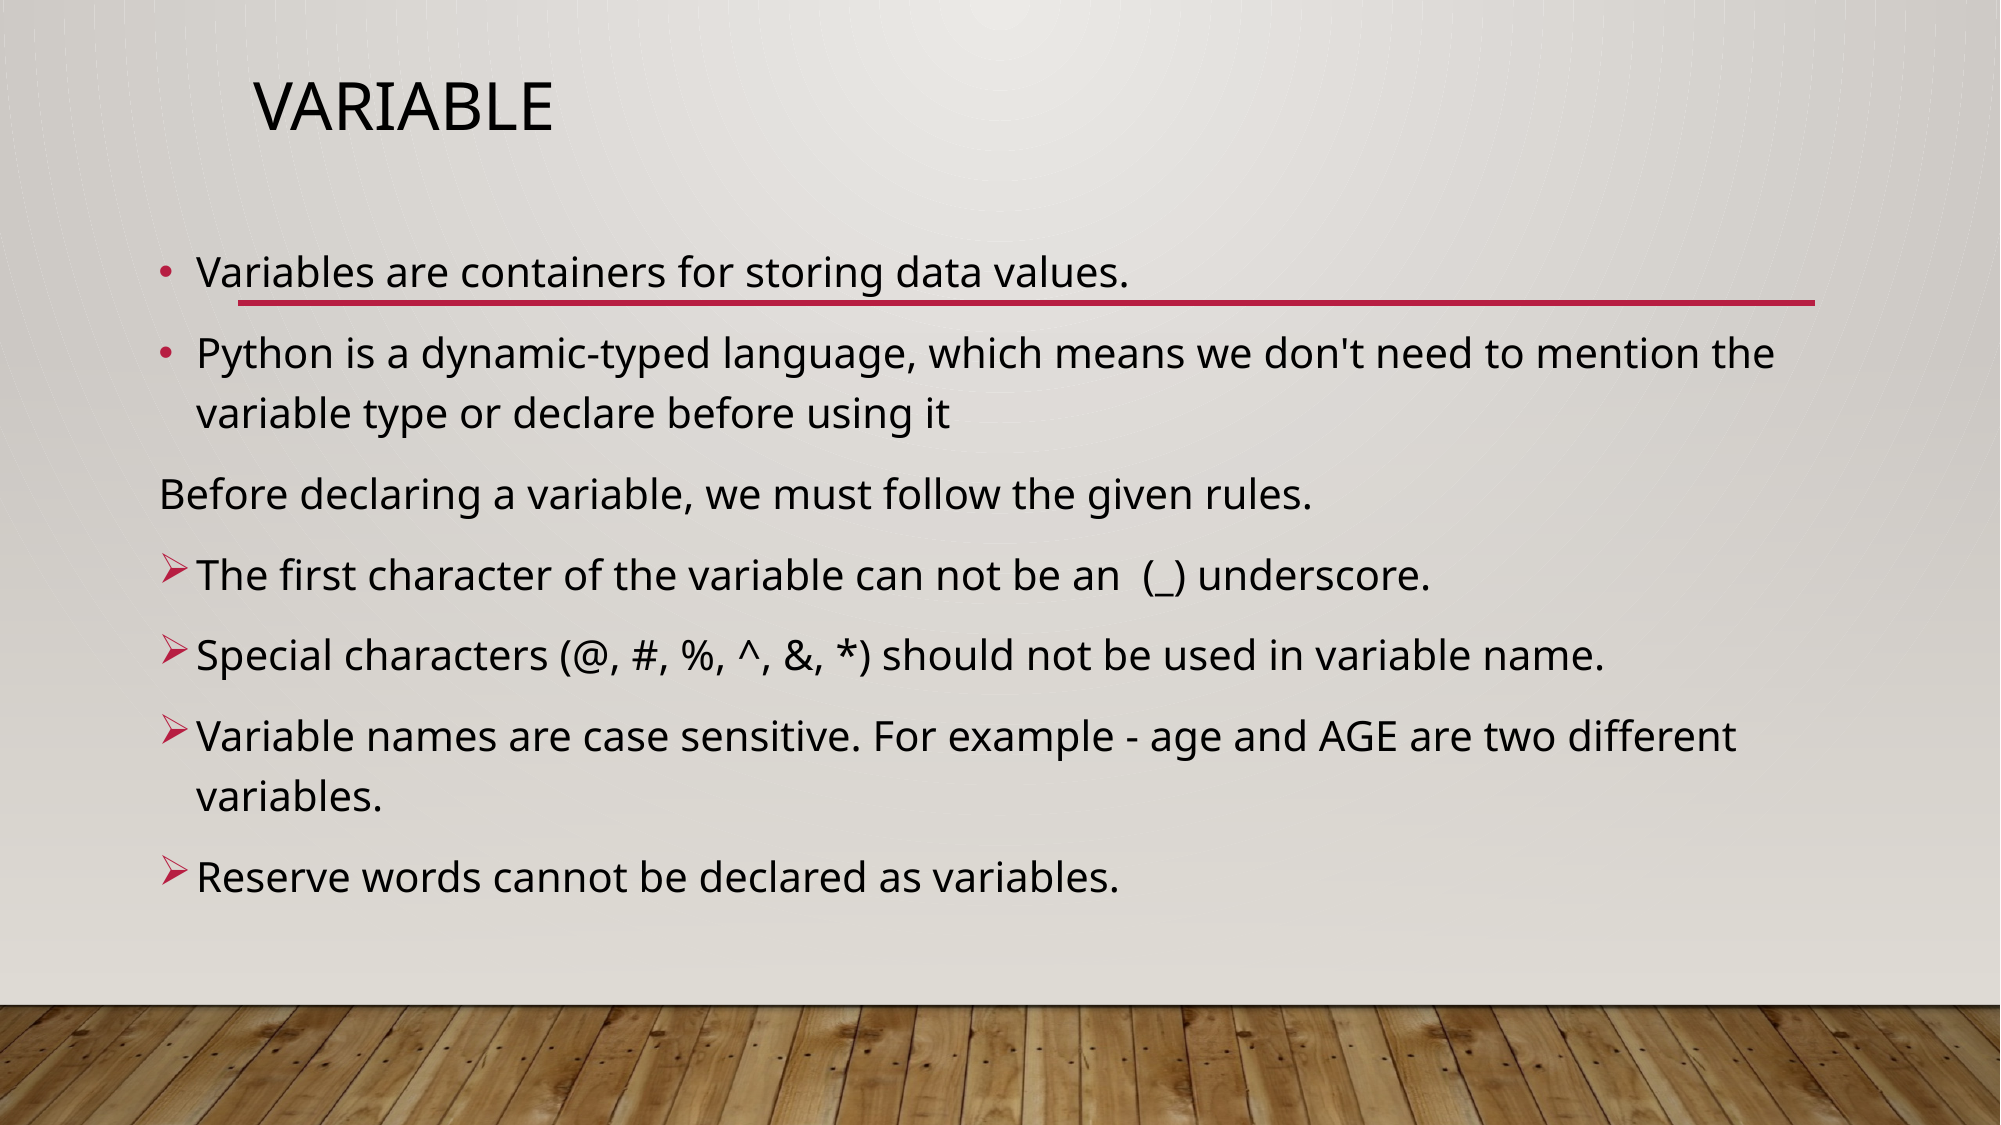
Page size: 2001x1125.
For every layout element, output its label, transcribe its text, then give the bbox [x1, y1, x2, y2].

list Variables are containers for storing data values. Python is a dynamic-typed language, which means we don't need to mention the variable type or declare before using it Before declaring a variable, we must follow the given rules. The first character of the variable can not be an (_) underscore. Special characters (@, #, %, ^, &, *) should not be used in variable name. Variable names are case sensitive. For example - age and AGE are two different variables. Reserve words cannot be declared as variables. [143, 228, 1814, 897]
picture [0, 1005, 2000, 1125]
title Variable [238, 65, 1814, 228]
